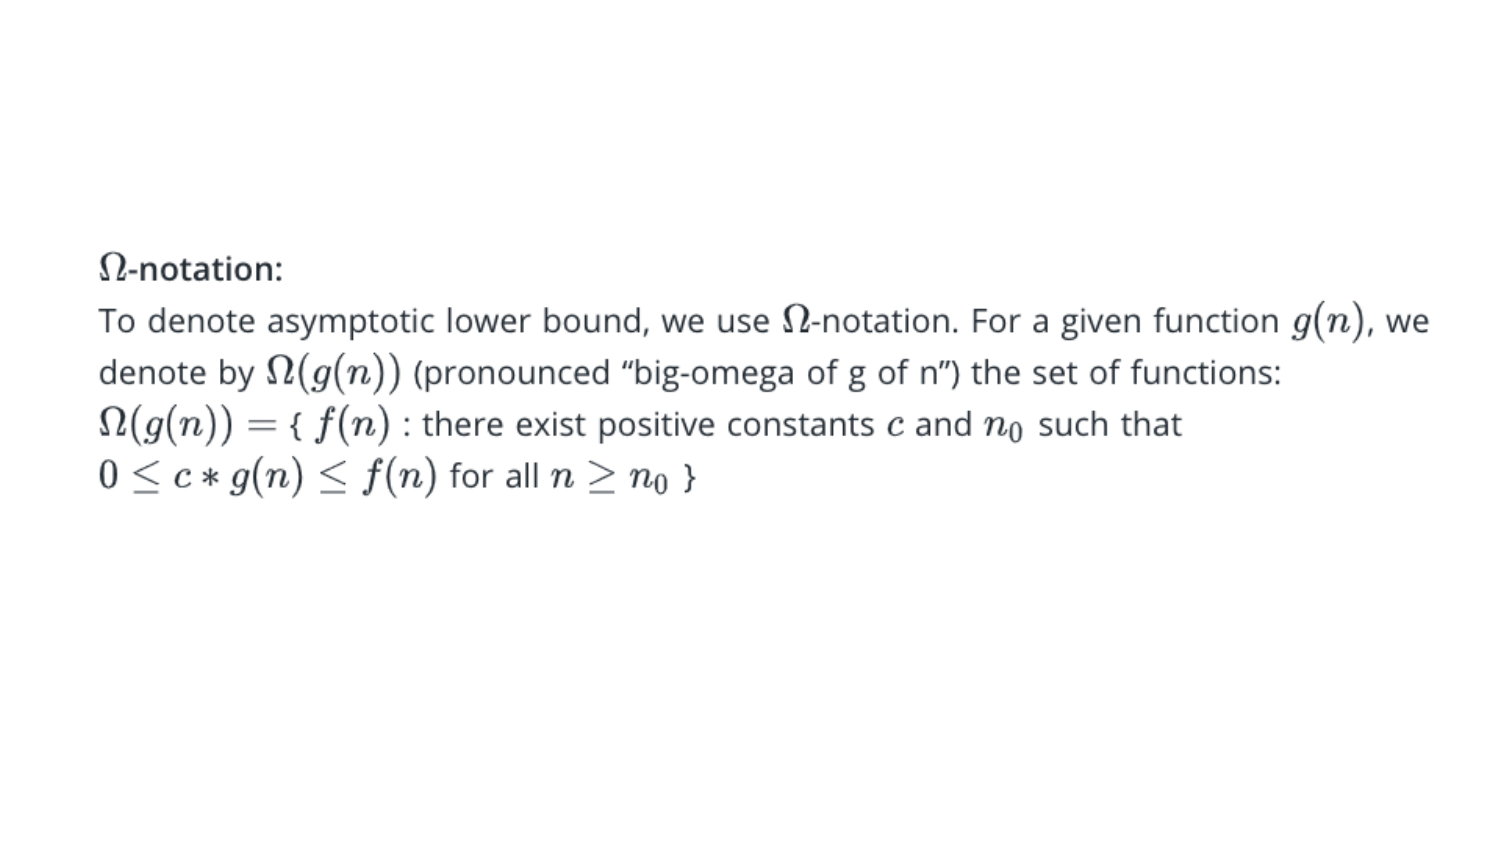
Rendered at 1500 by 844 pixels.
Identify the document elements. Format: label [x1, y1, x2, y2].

picture [83, 237, 1456, 516]
